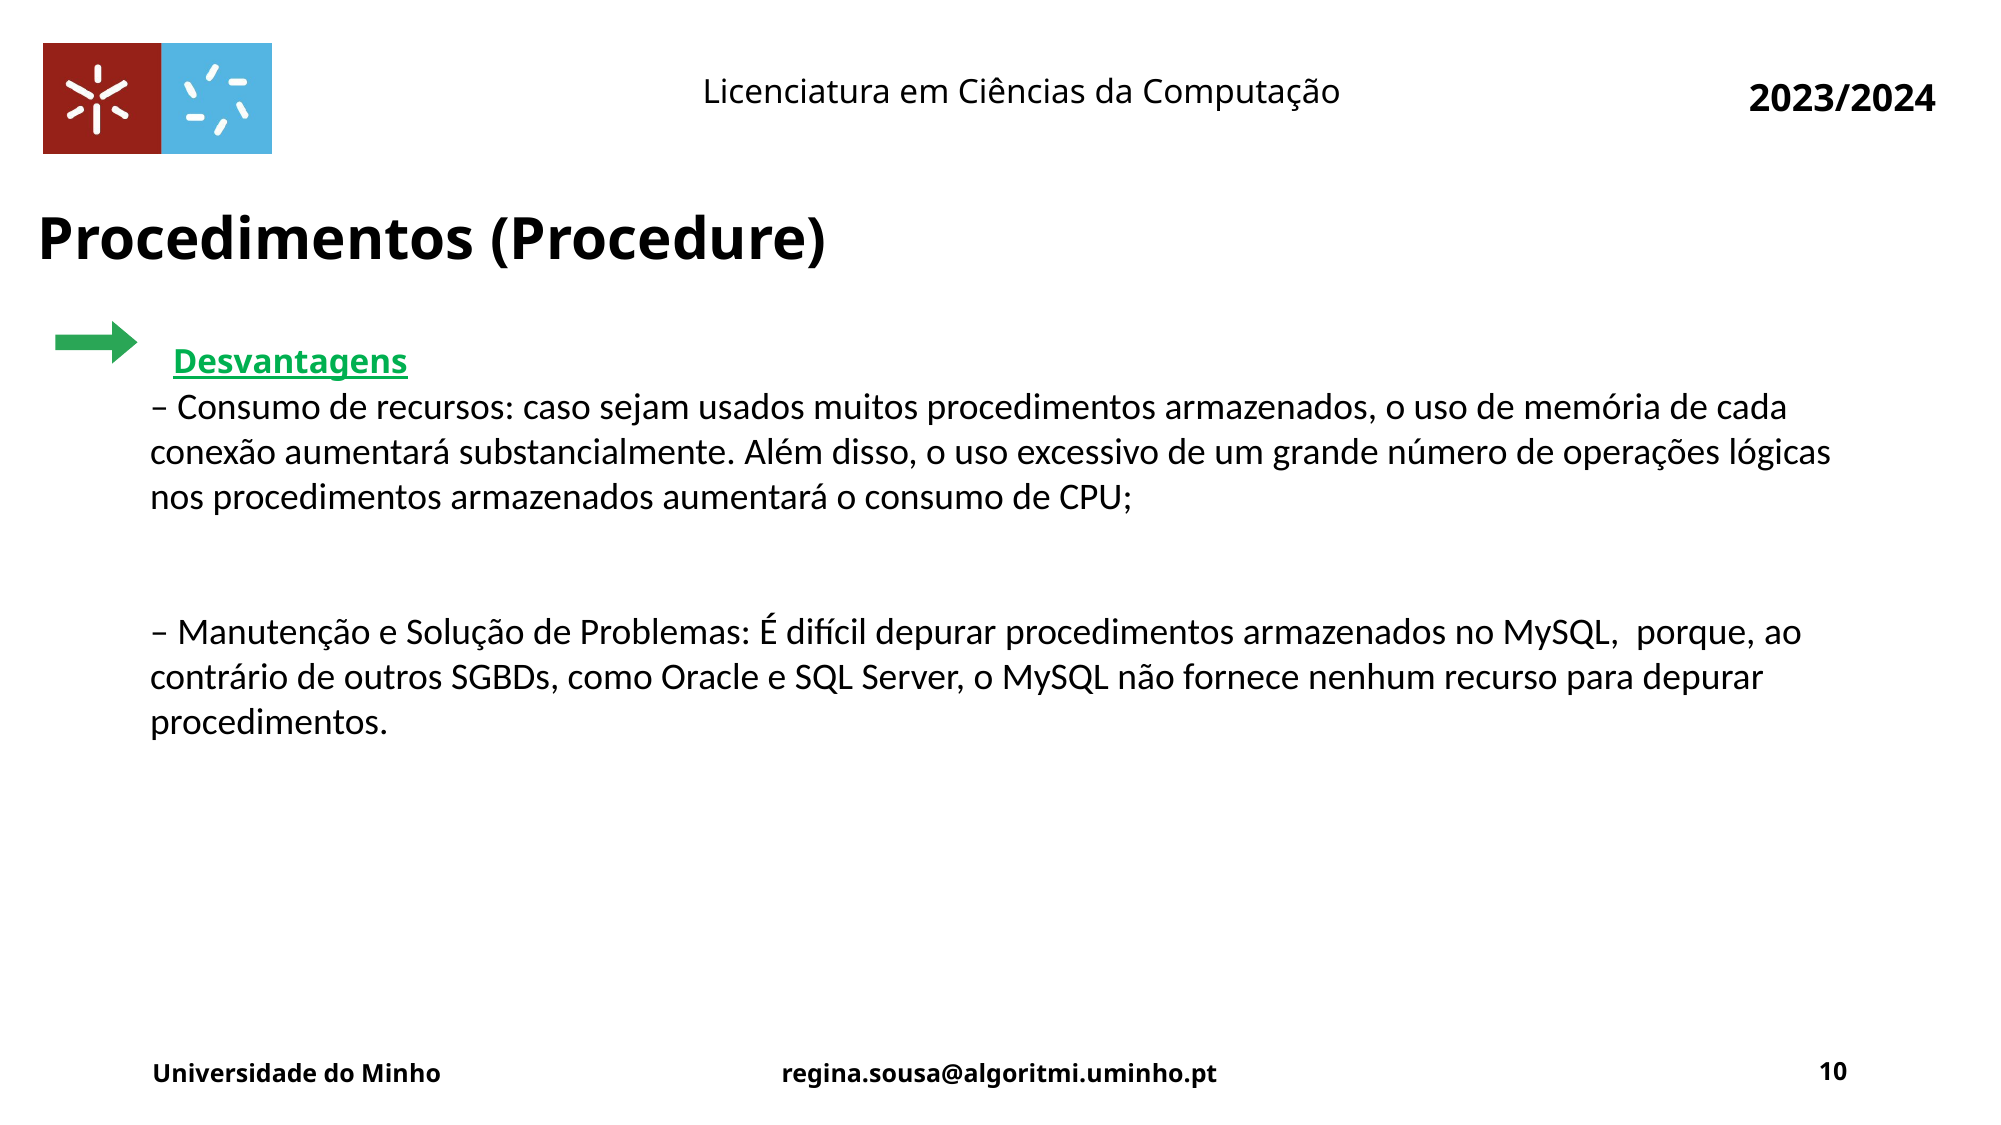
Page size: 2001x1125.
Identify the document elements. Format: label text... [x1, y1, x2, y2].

slide_number 10 [1412, 1042, 1863, 1103]
text_box Universidade do Minho [137, 1042, 813, 1103]
text_box Desvantagens [172, 257, 2000, 381]
text_box – Consumo de recursos: caso sejam usados muitos procedimentos armazenados, o uso de memória de cada conexão aumentará substancialmente. Além disso, o uso excessivo de um grande número de operações lógicas nos procedimentos armazenados aumentará o consumo de CPU; – Manutenção e Solução de Problemas: É difícil depurar procedimentos armazenados no MySQL, porque, ao contrário de outros SGBDs, como Oracle e SQL Server, o MySQL não fornece nenhum recurso para depurar procedimentos. [135, 374, 1893, 795]
text_box Licenciatura em Ciências da Computação [272, 66, 1773, 128]
footer regina.sousa@algoritmi.uminho.pt [813, 1042, 1338, 1103]
text_box [54, 318, 140, 366]
text_box Procedimentos (Procedure) [23, 194, 842, 279]
picture [43, 43, 272, 154]
text_box 2023/2024 [1734, 66, 1952, 127]
